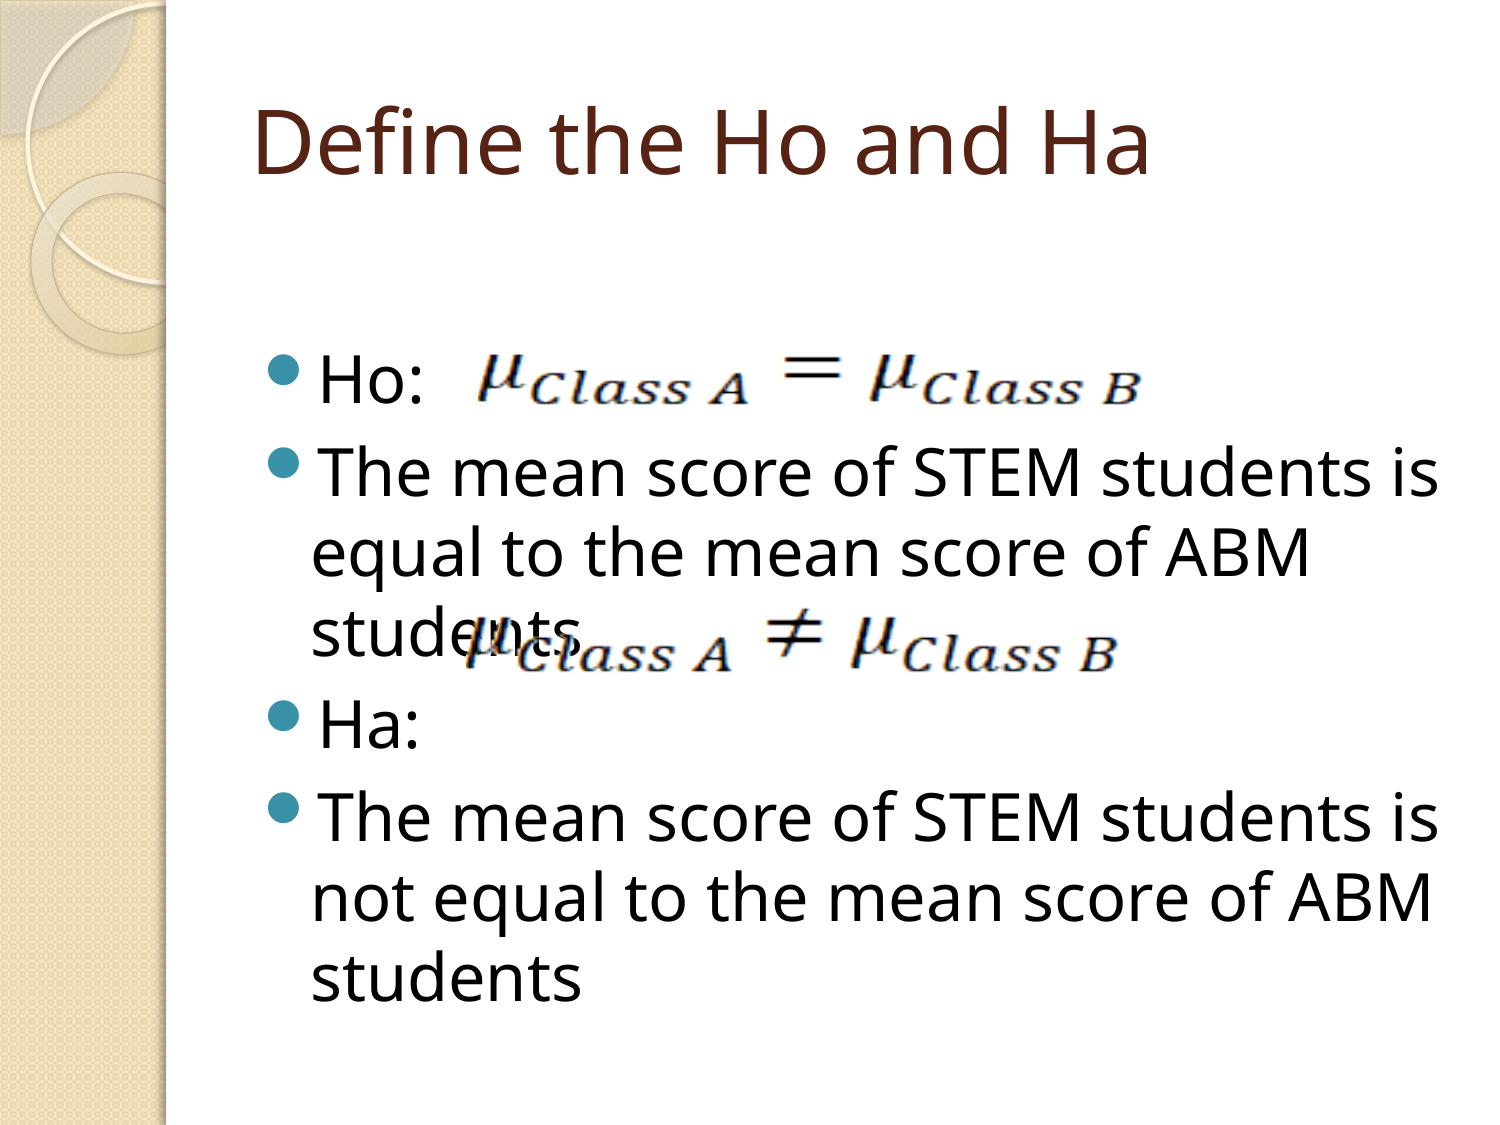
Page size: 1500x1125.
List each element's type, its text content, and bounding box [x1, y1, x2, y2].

title Define the Ho and Ha [235, 132, 1466, 233]
title Define the Ho and Ha [235, 75, 1466, 131]
picture [478, 325, 1152, 421]
text_box [0, 0, 1500, 75]
picture [466, 585, 1129, 690]
list Ho: The mean score of STEM students is equal to the mean score of ABM students Ha: The mean score of STEM students is not equal to the mean score of ABM students [235, 237, 1466, 1025]
